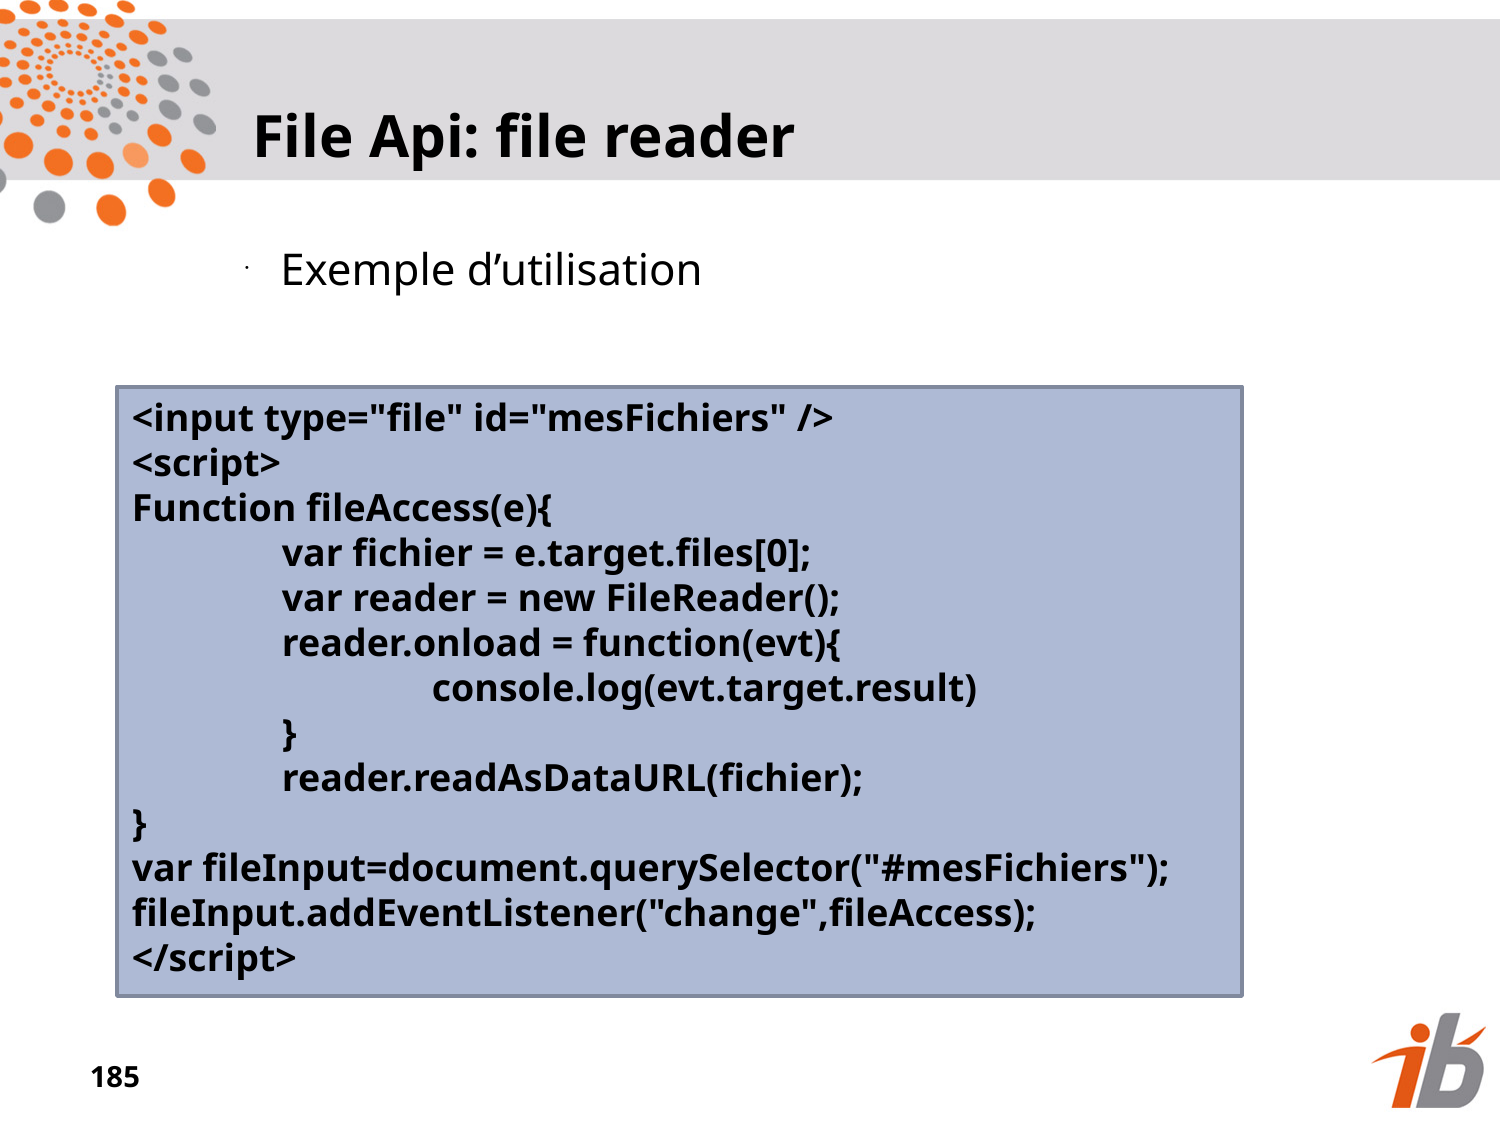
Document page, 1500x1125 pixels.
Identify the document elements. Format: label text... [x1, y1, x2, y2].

text_box <numéro> [64, 1035, 165, 1121]
text_box <input type="file" id="mesFichiers" /> <script> Function fileAccess(e){ var fichier = e.target.files[0]; var reader = new FileReader(); reader.onload = function(evt){ console.log(evt.target.result) } reader.readAsDataURL(fichier); } var fileInput=document.querySelector("#mesFichiers"); fileInput.addEventListener("change",fileAccess); </script> [117, 386, 1242, 996]
text_box Exemple d’utilisation [230, 233, 1412, 976]
picture [0, 0, 1500, 1125]
text_box File Api: file reader [237, 18, 1408, 177]
